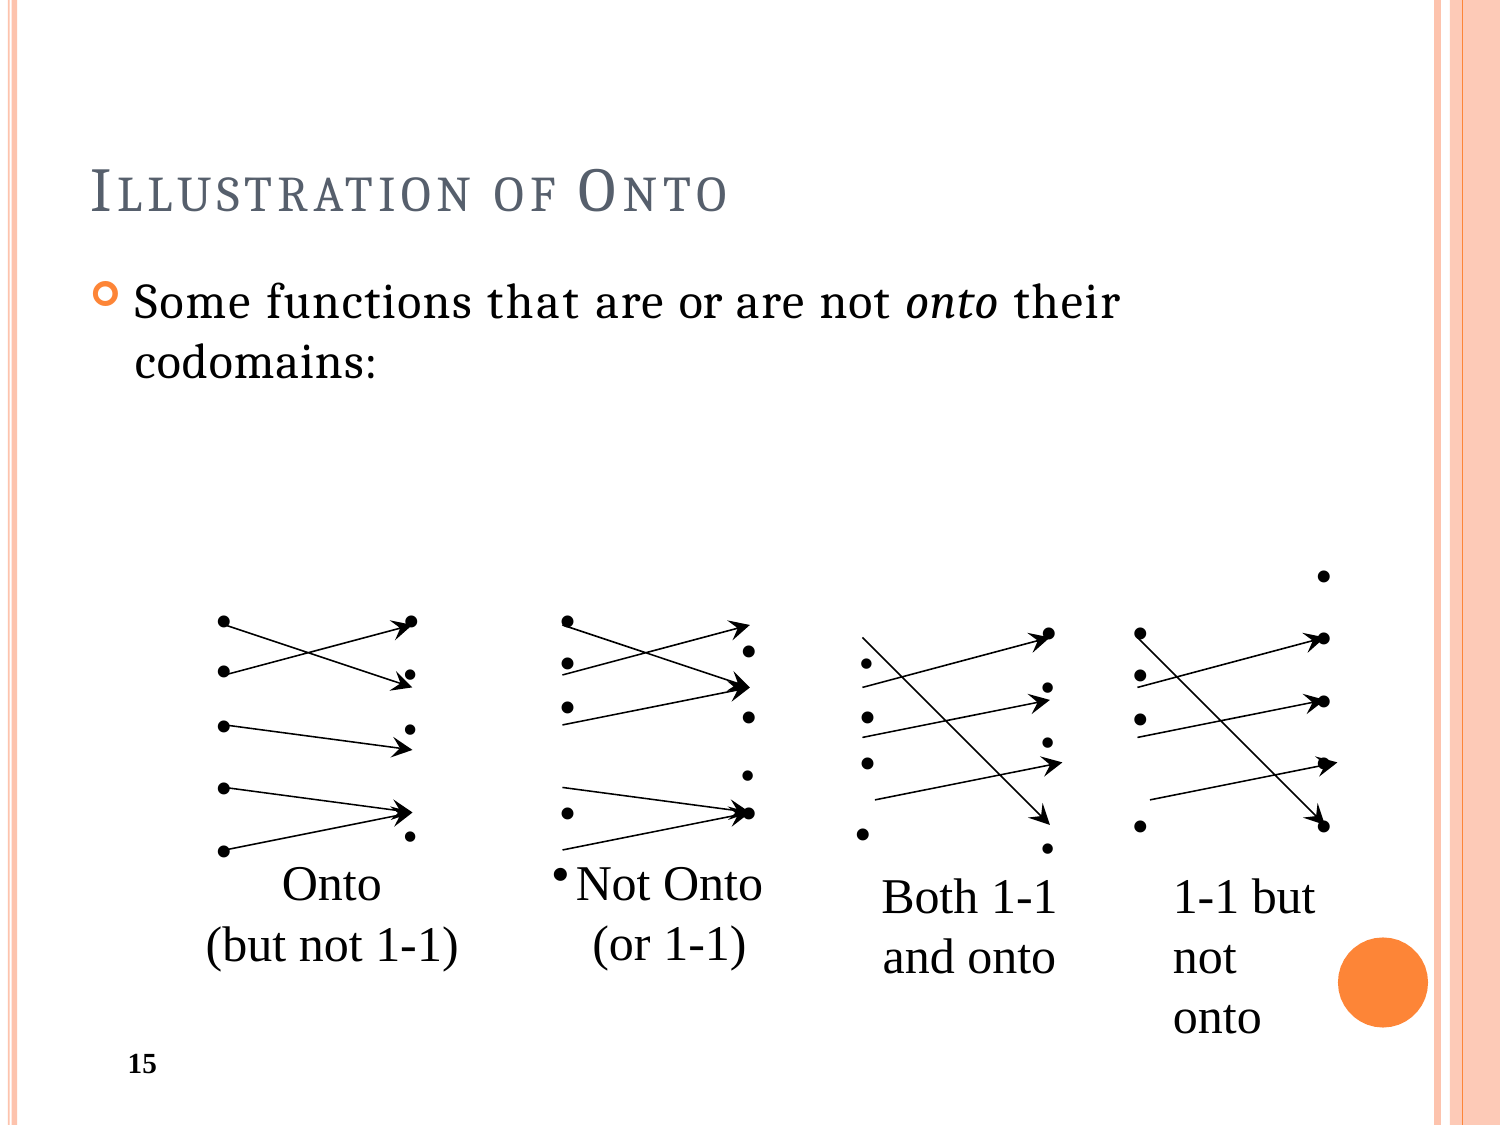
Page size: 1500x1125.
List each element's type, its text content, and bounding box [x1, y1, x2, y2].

text_box 15 [125, 1042, 160, 1080]
text_box [562, 815, 733, 851]
text_box • • • • • [1315, 541, 1333, 854]
text_box Onto [279, 848, 384, 908]
text_box 1-1 but not onto [1162, 861, 1328, 1044]
text_box Some functions that are or are not onto their codomains: [87, 266, 1168, 389]
text_box [224, 624, 396, 683]
text_box • • • • • • • • [1036, 603, 1152, 873]
text_box • • • • • [213, 591, 235, 879]
text_box [861, 632, 1036, 813]
text_box • • • • • • • • [396, 591, 577, 860]
text_box [224, 724, 396, 749]
text_box [562, 624, 733, 726]
text_box [224, 814, 396, 851]
text_box Not Onto (or 1-1) [550, 848, 766, 971]
text_box [562, 786, 731, 811]
text_box Both 1-1 and onto [881, 861, 1059, 984]
text_box [1027, 816, 1036, 821]
text_box [224, 786, 396, 812]
title ILLUSTRATION OF ONTO [87, 147, 764, 266]
text_box [1136, 632, 1315, 822]
text_box • • • • • • • [733, 591, 877, 862]
text_box (but not 1-1) [203, 908, 461, 971]
